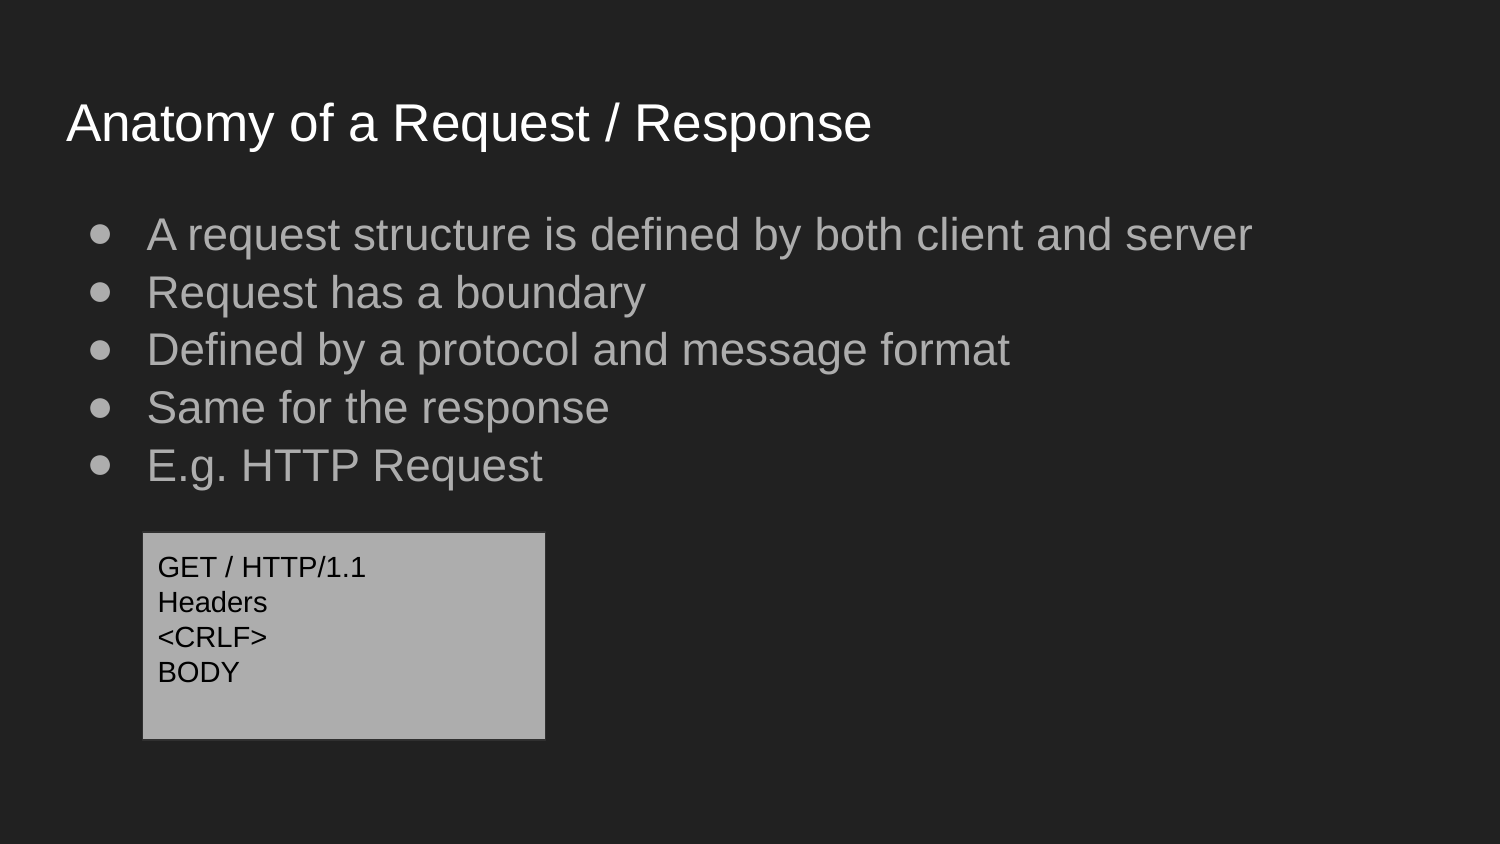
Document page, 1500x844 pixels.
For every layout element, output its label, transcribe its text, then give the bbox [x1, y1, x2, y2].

list A request structure is defined by both client and server Request has a boundary Defined by a protocol and message format Same for the response E.g. HTTP Request [56, 186, 1455, 493]
text_box GET / HTTP/1.1 Headers <CRLF> BODY [142, 532, 546, 741]
title Anatomy of a Request / Response [51, 72, 1449, 167]
